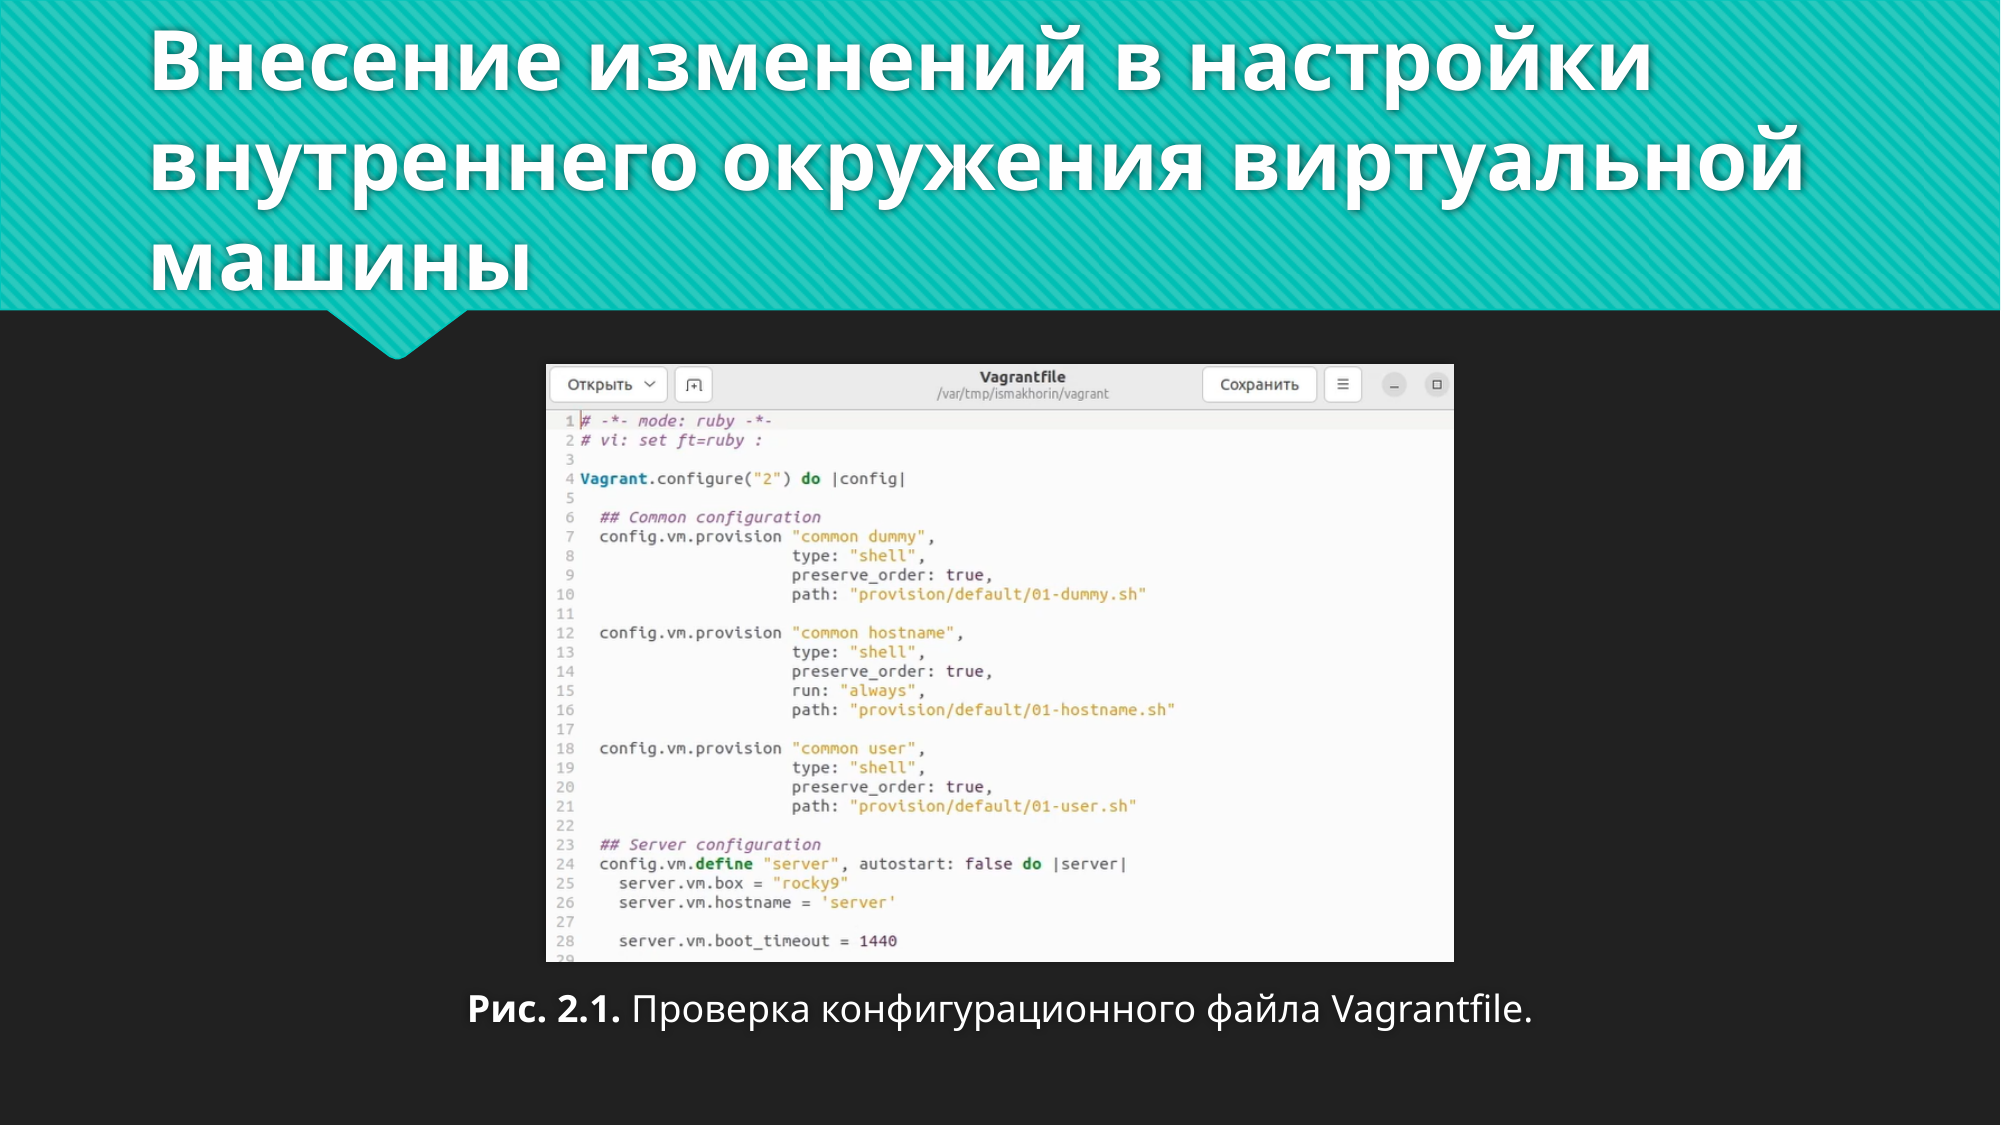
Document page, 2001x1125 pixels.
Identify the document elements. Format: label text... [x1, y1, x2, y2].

title Внесение изменений в настройки внутреннего окружения виртуальной машины [132, 155, 1868, 315]
text_box Рис. 2.1. Проверка конфигурационного файла Vagrantfile. [345, 961, 1655, 1054]
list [545, 364, 1455, 962]
